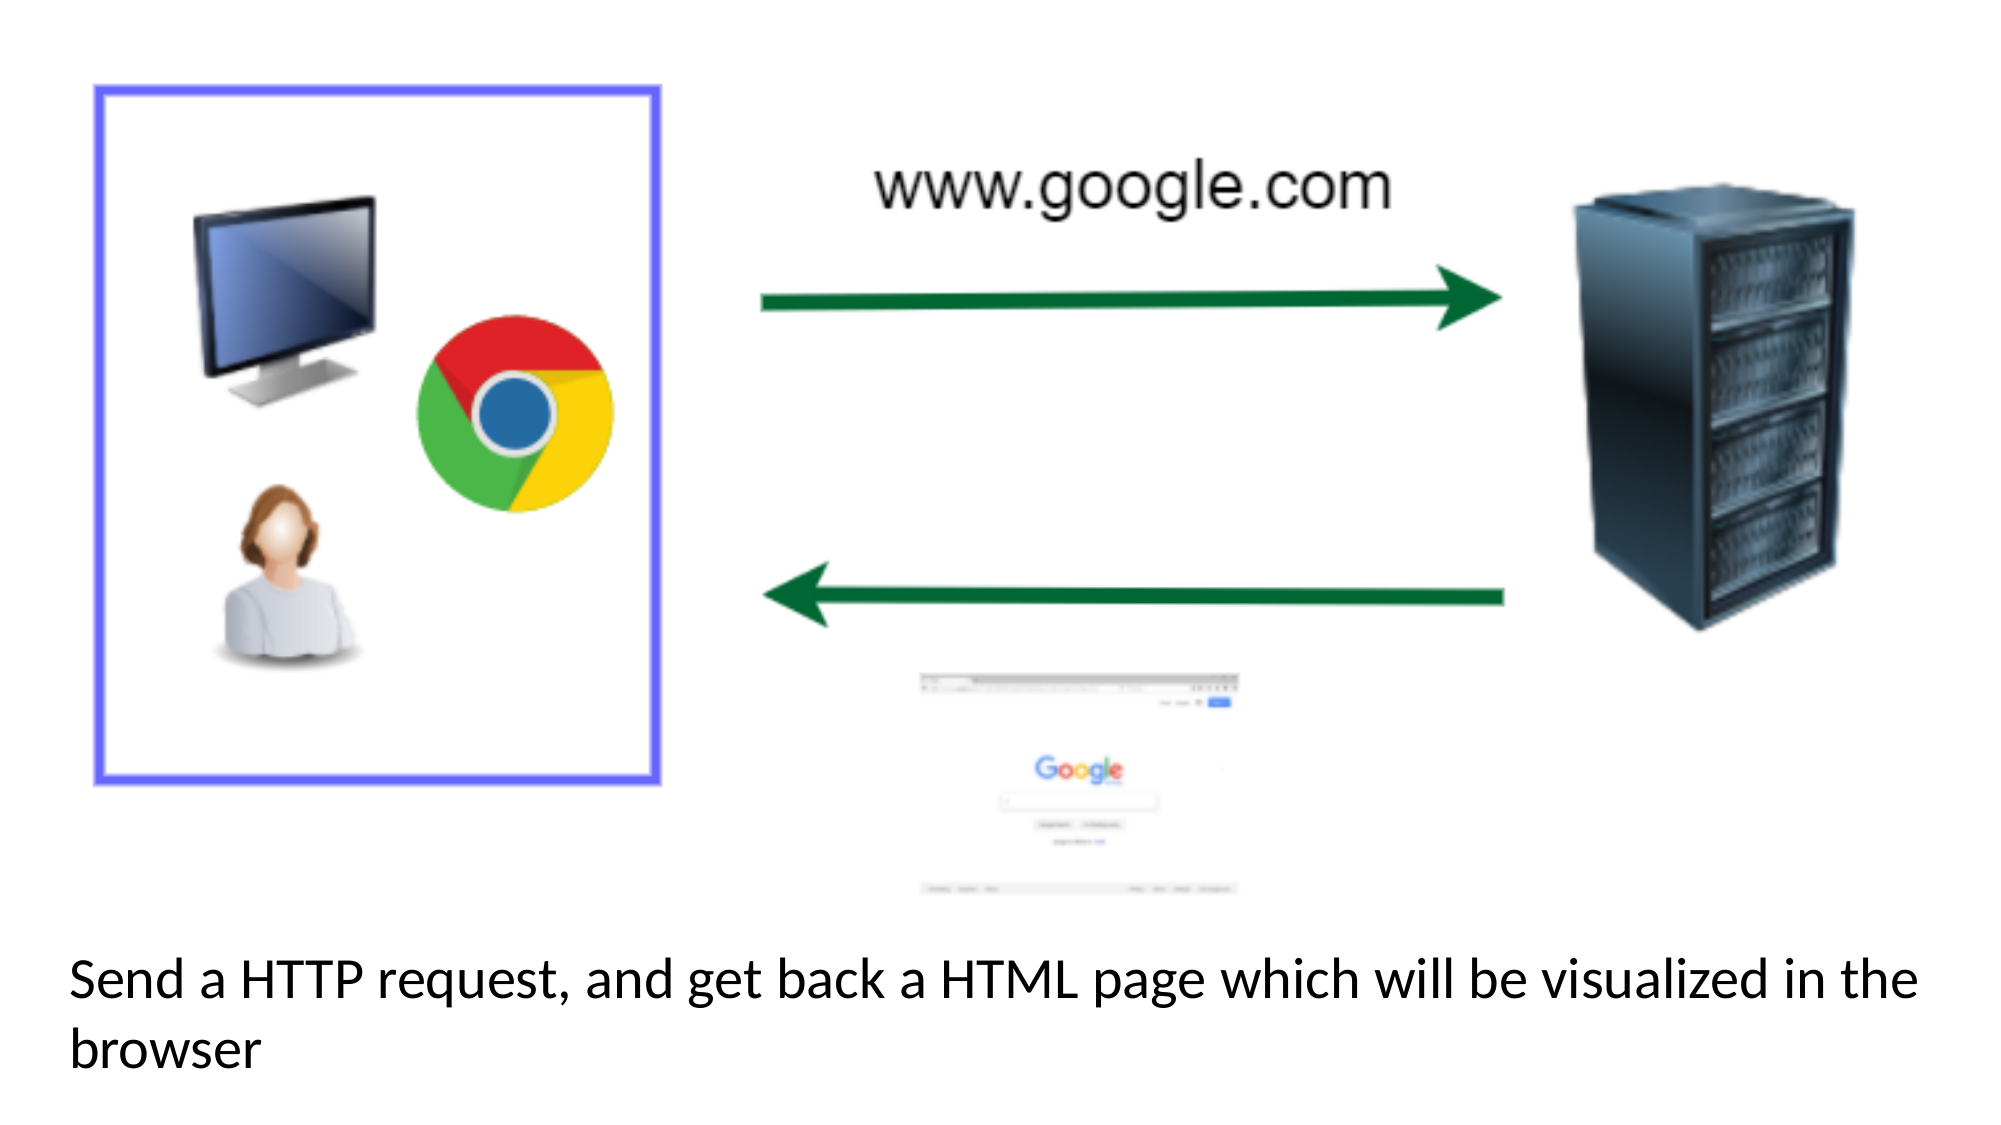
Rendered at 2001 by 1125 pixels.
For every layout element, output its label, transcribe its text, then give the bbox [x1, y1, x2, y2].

text_box Send a HTTP request, and get back a HTML page which will be visualized in the browser [54, 932, 1963, 1088]
picture [91, 82, 1932, 899]
